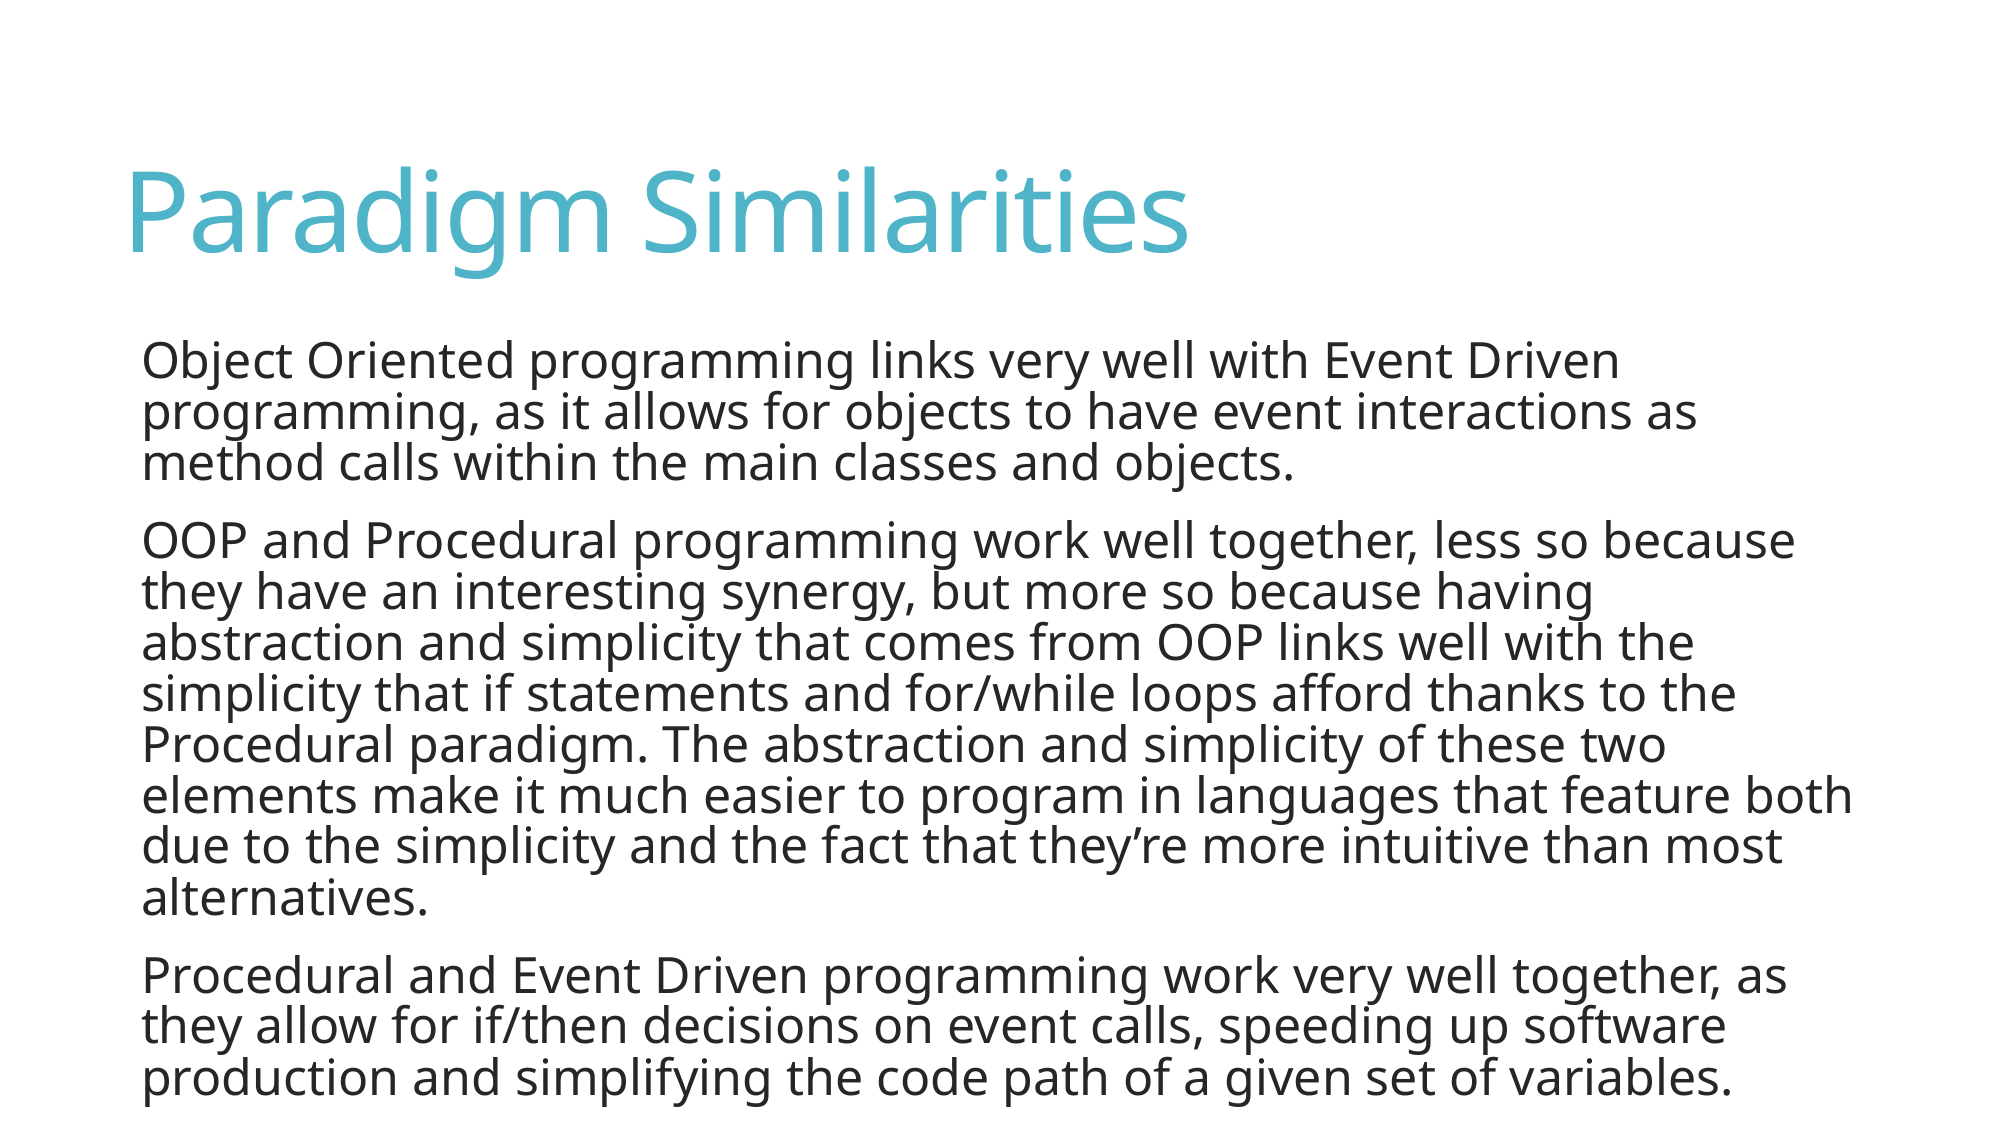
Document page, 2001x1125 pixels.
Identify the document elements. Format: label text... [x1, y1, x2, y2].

list Object Oriented programming links very well with Event Driven programming, as it allows for objects to have event interactions as method calls within the main classes and objects. OOP and Procedural programming work well together, less so because they have an interesting synergy, but more so because having abstraction and simplicity that comes from OOP links well with the simplicity that if statements and for/while loops afford thanks to the Procedural paradigm. The abstraction and simplicity of these two elements make it much easier to program in languages that feature both due to the simplicity and the fact that they’re more intuitive than most alternatives. Procedural and Event Driven programming work very well together, as they allow for if/then decisions on event calls, speeding up software production and simplifying the code path of a given set of variables. [111, 329, 1876, 1027]
title Paradigm Similarities [107, 81, 1875, 354]
